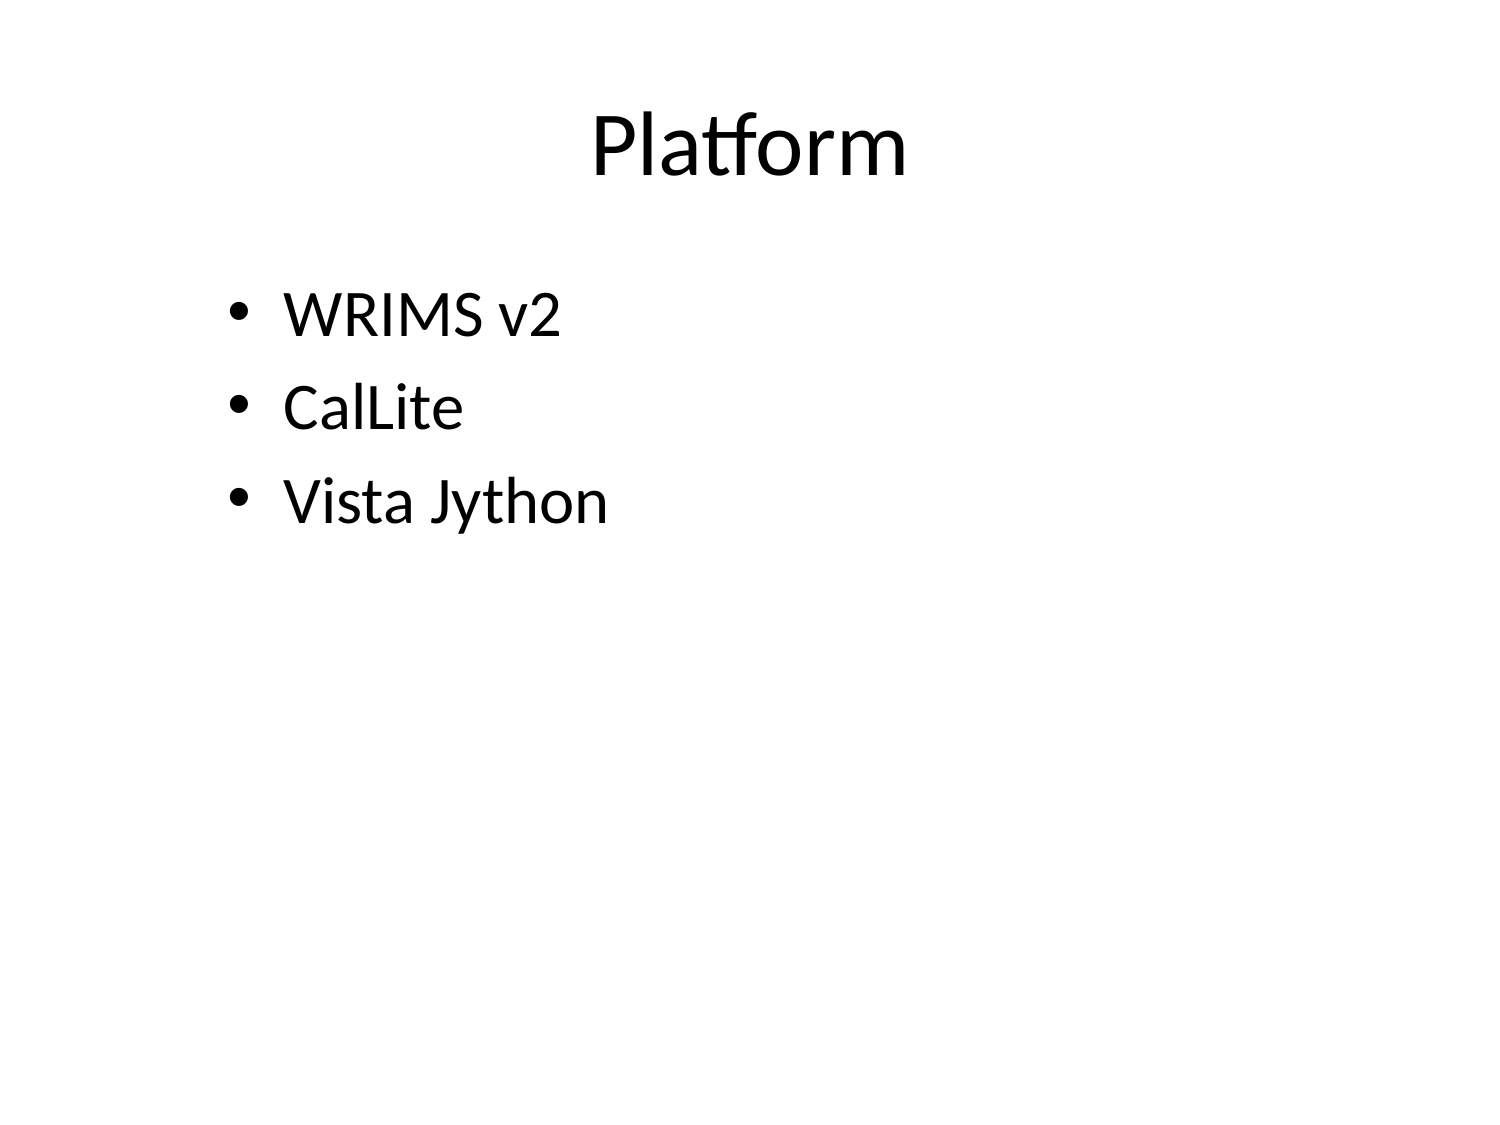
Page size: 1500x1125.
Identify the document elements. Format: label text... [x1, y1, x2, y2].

title Platform [75, 45, 1425, 233]
list WRIMS v2 CalLite Vista Jython [212, 262, 1375, 1005]
